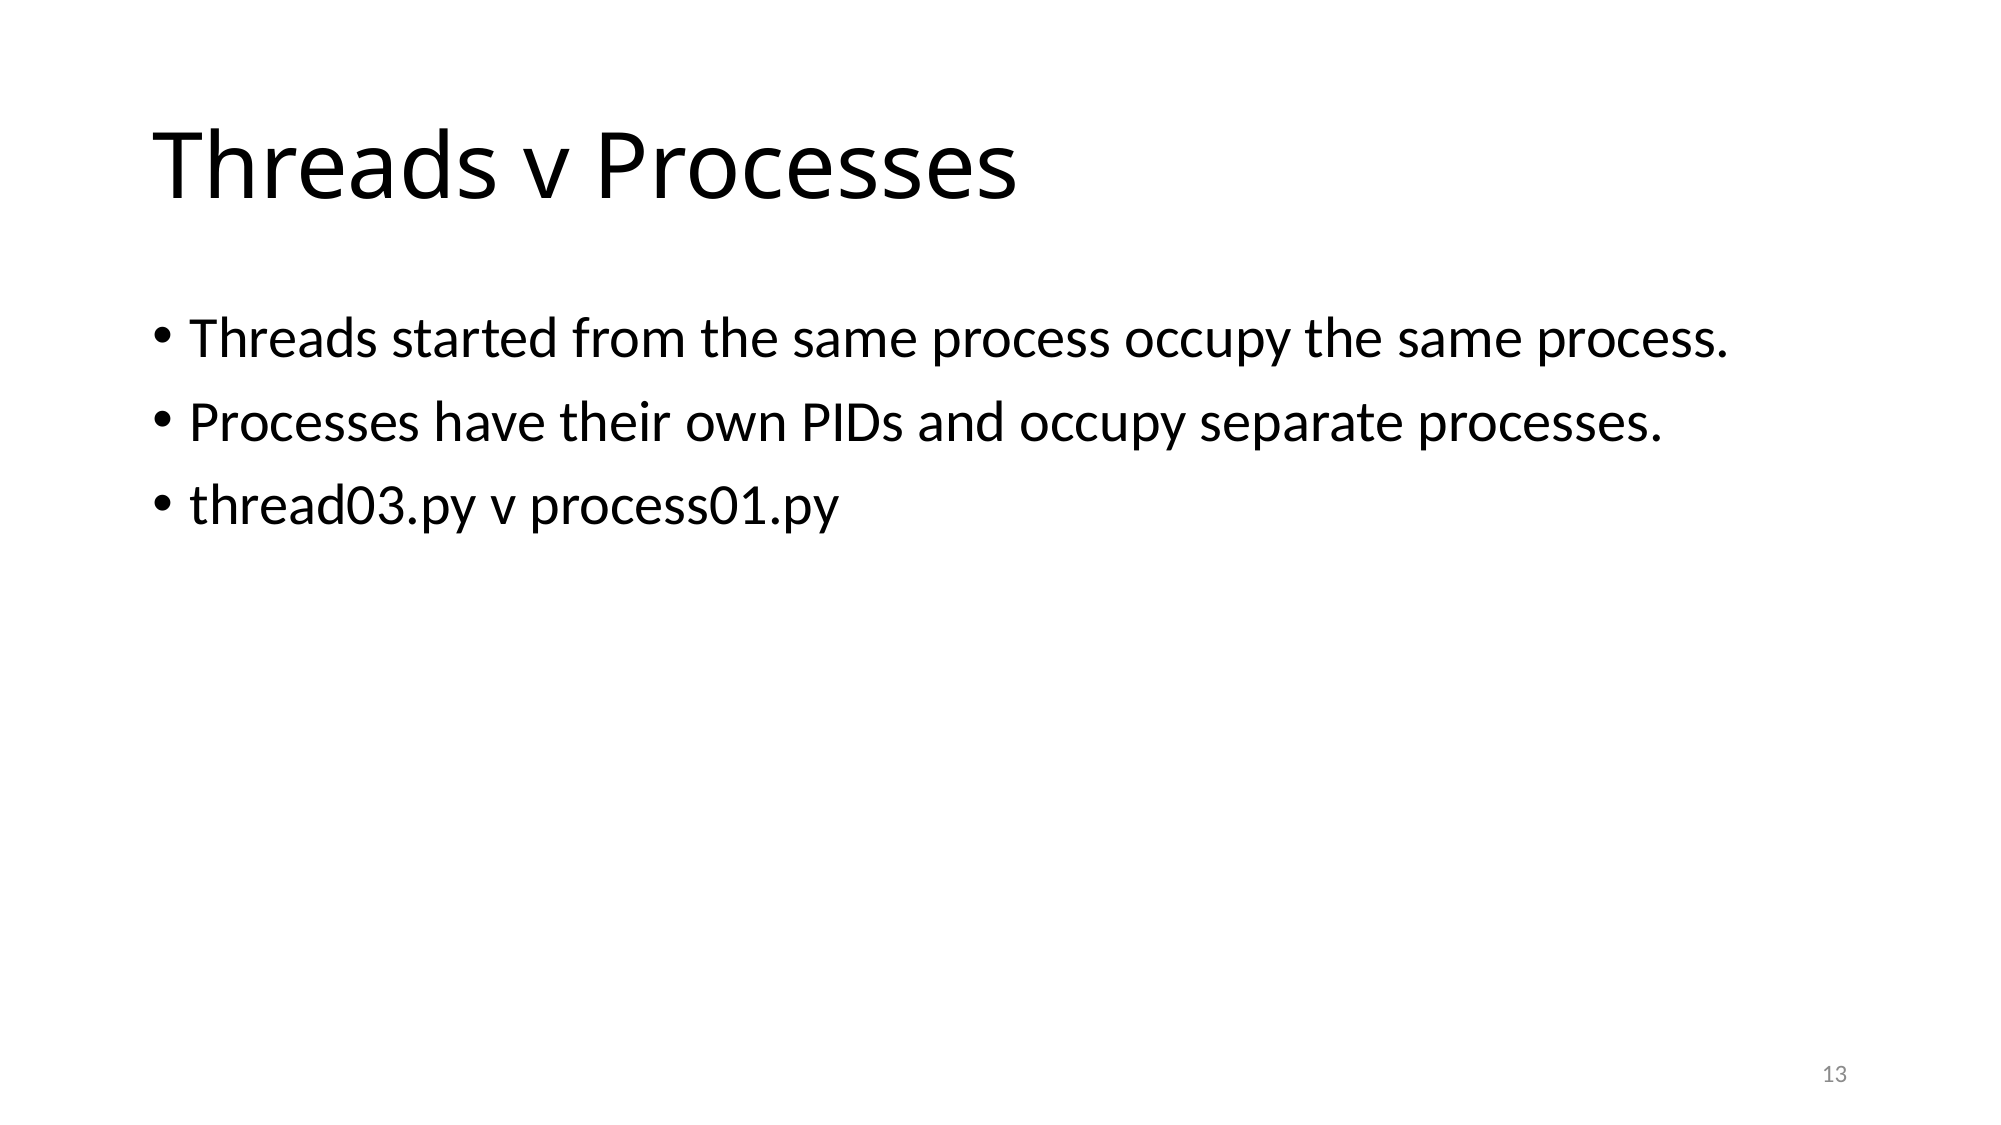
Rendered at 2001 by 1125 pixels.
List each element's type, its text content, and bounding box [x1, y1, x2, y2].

list Threads started from the same process occupy the same process. Processes have their own PIDs and occupy separate processes. thread03.py v process01.py [137, 299, 1863, 1014]
title Threads v Processes [137, 59, 1863, 278]
slide_number 13 [1412, 1042, 1863, 1103]
